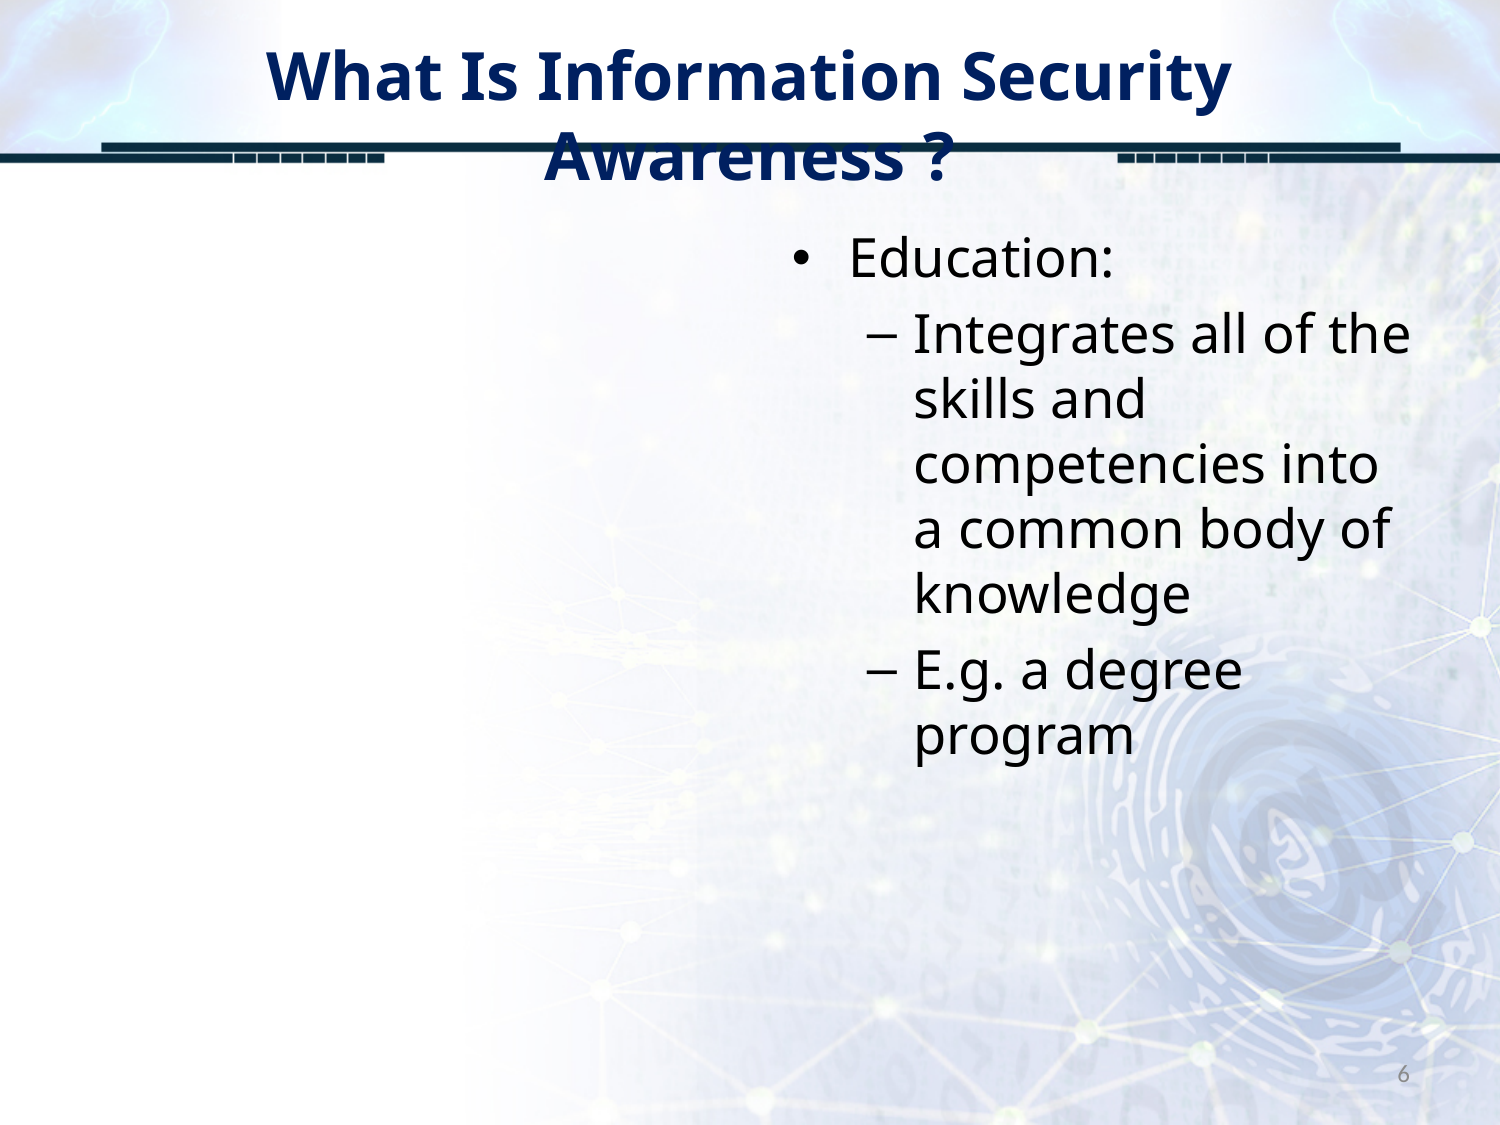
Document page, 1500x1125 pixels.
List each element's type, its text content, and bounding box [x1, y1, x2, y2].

title What Is Information Security Awareness ? [75, 40, 1425, 188]
list Education: Integrates all of the skills and competencies into a common body of knowledge E.g. a degree program [776, 216, 1432, 1034]
picture [0, 0, 1500, 1125]
slide_number 6 [1074, 1042, 1425, 1103]
